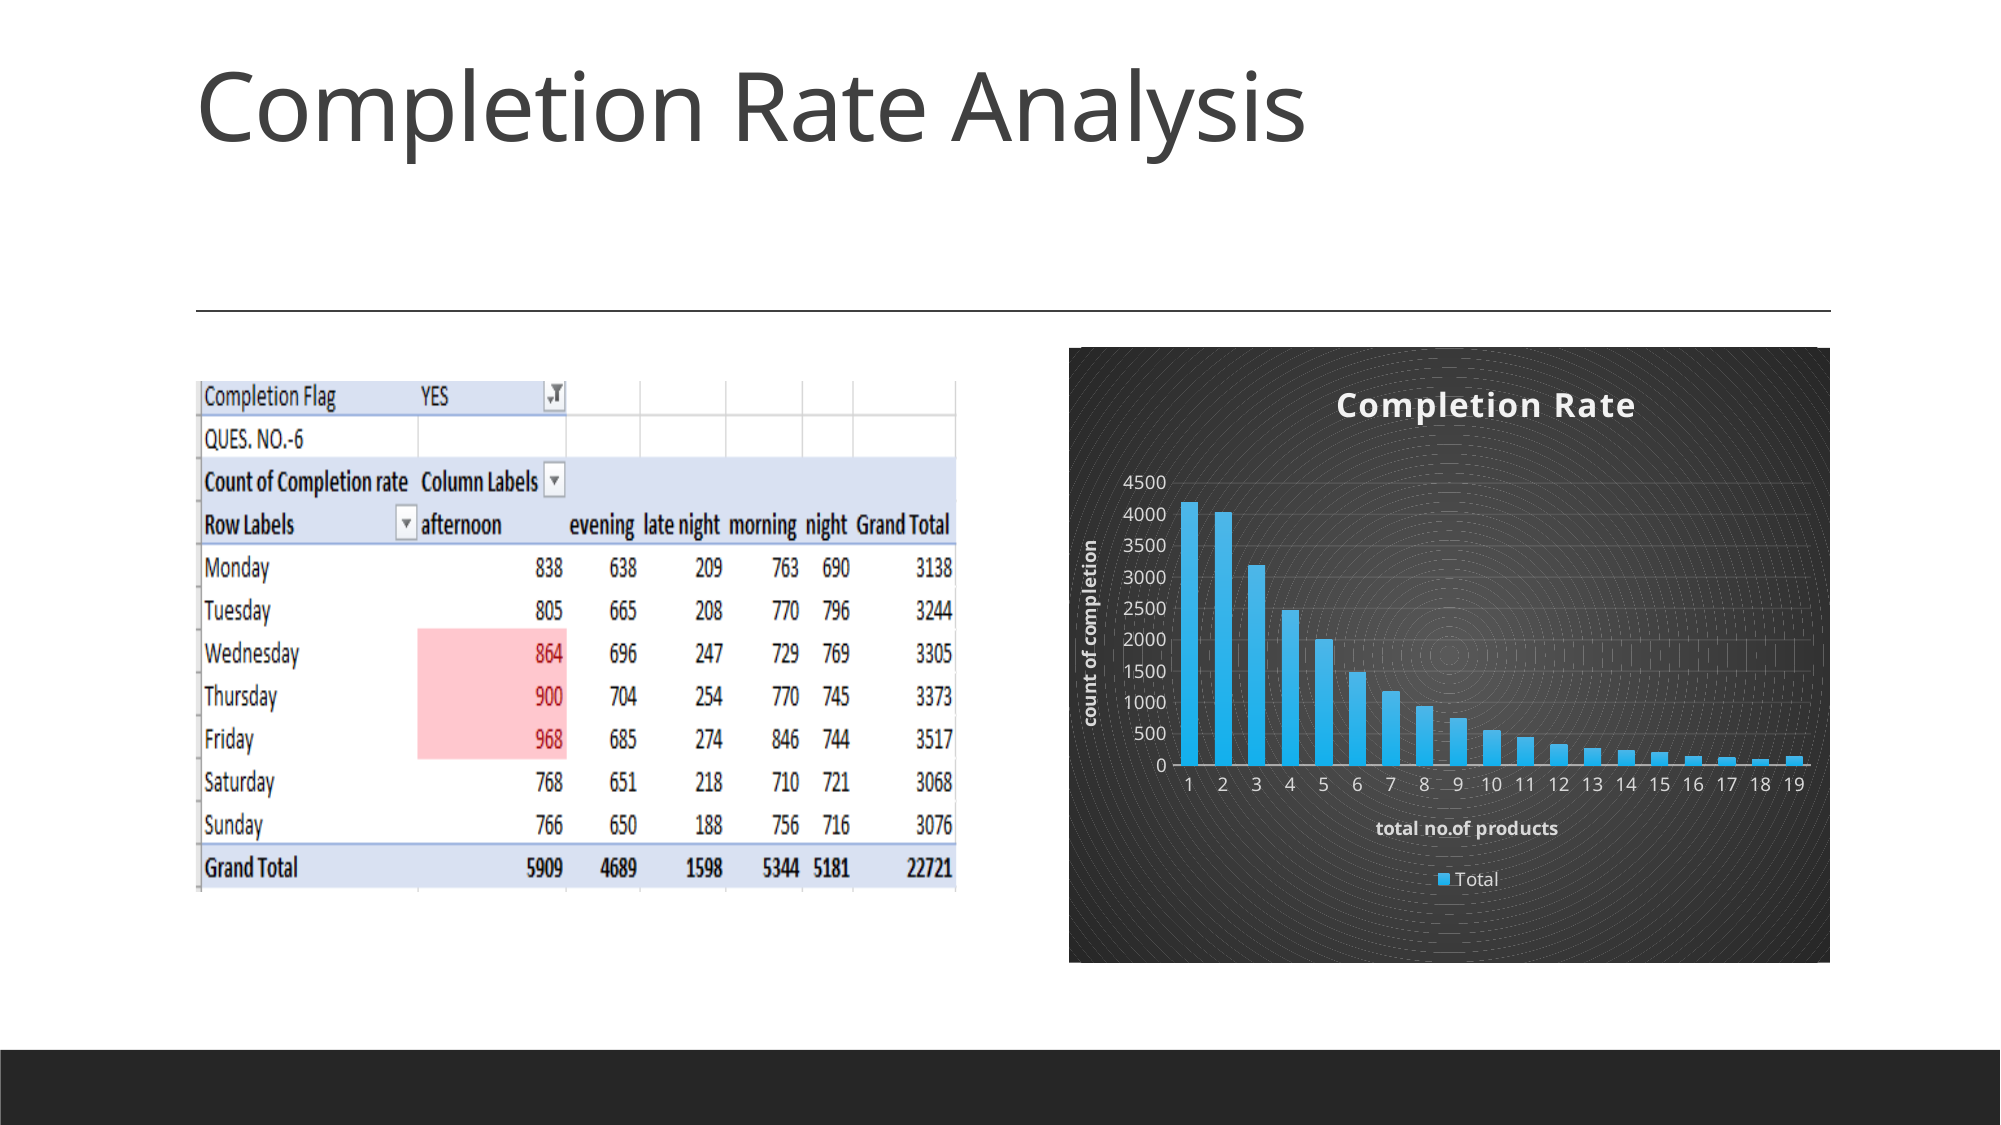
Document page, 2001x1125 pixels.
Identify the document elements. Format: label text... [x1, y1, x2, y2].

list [195, 380, 958, 893]
chart [1068, 347, 1831, 964]
title Completion Rate Analysis [180, 47, 1830, 285]
